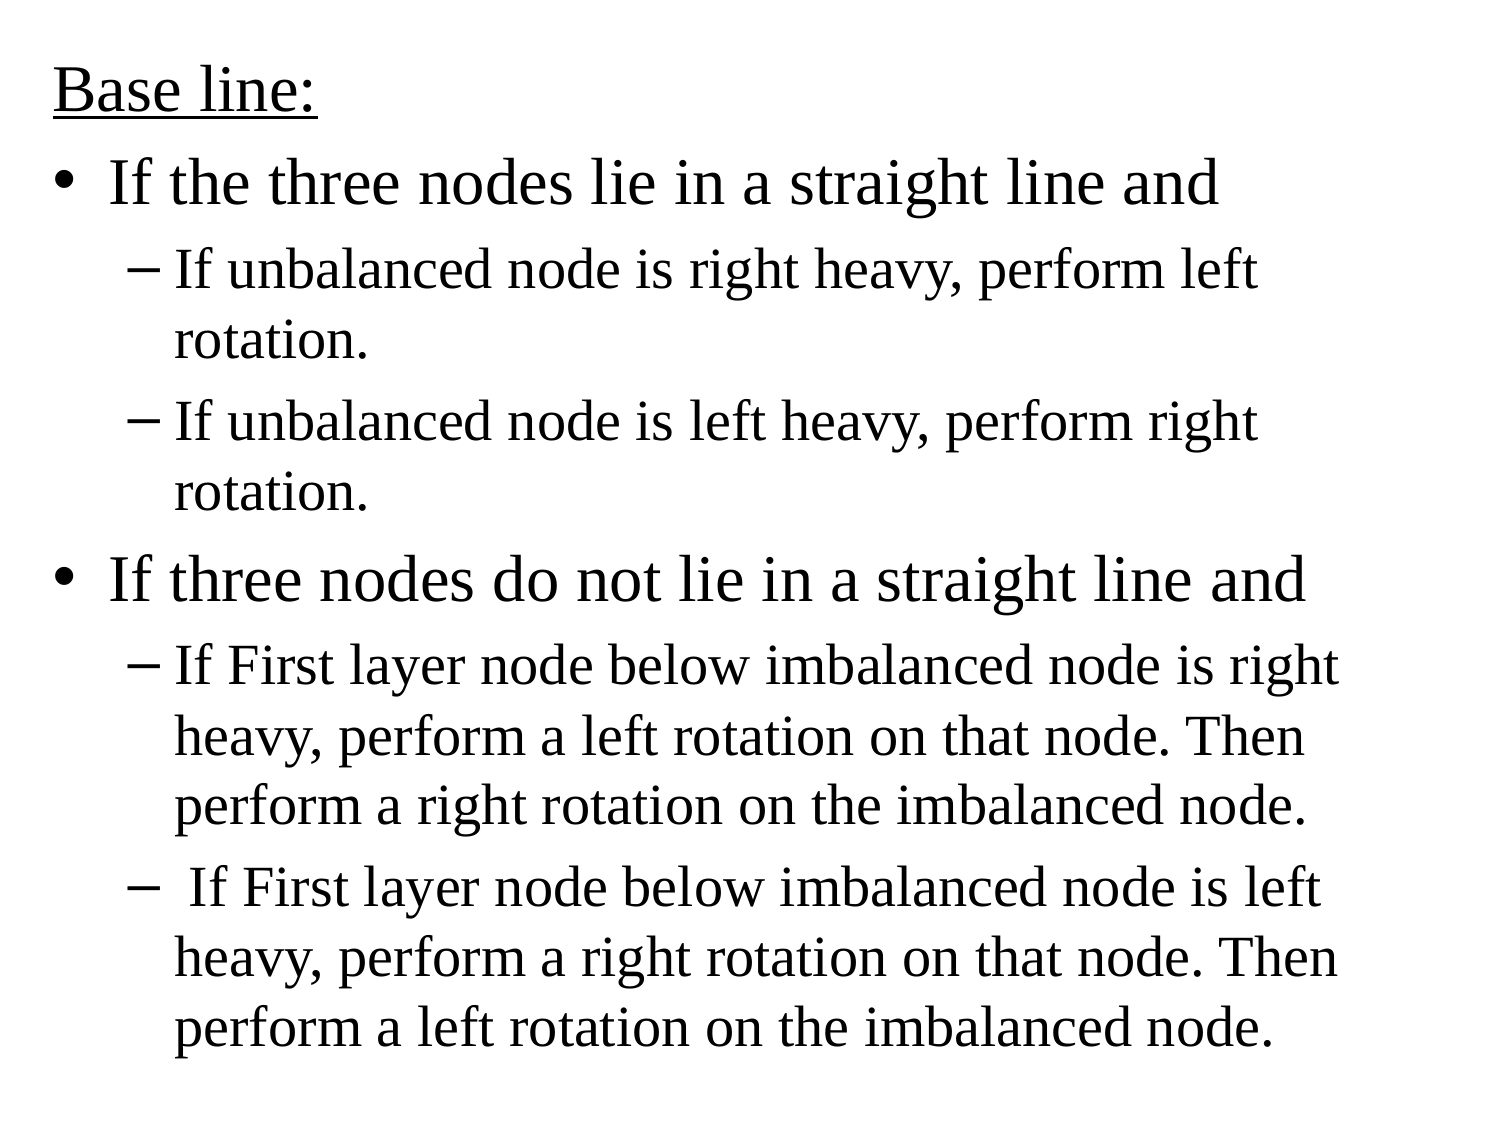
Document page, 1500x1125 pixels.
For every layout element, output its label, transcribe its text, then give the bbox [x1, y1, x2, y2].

list Base line: If the three nodes lie in a straight line and If unbalanced node is right heavy, perform left rotation. If unbalanced node is left heavy, perform right rotation. If three nodes do not lie in a straight line and If First layer node below imbalanced node is right heavy, perform a left rotation on that node. Then perform a right rotation on the imbalanced node. If First layer node below imbalanced node is left heavy, perform a right rotation on that node. Then perform a left rotation on the imbalanced node. [37, 37, 1463, 1088]
